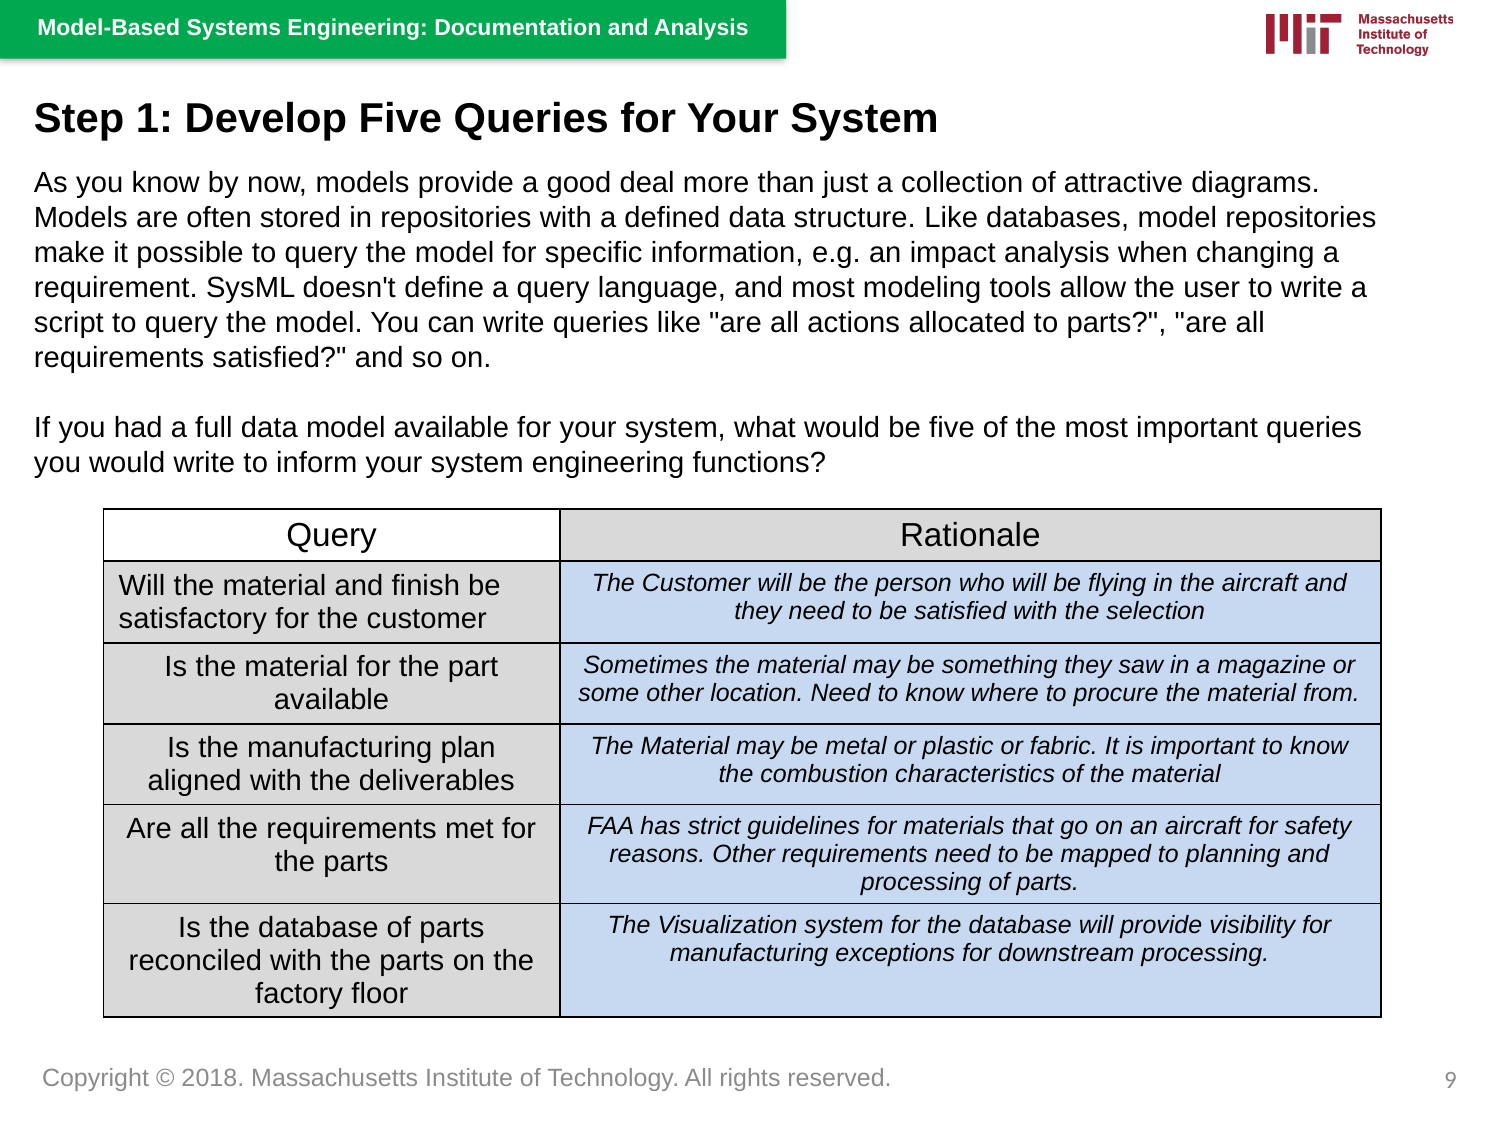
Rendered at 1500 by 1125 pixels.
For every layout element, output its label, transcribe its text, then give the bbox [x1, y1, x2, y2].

picture [1266, 14, 1454, 56]
table_cell Will the material and finish be satisfactory for the customer [104, 562, 559, 642]
table_cell Is the manufacturing plan aligned with the deliverables [104, 725, 559, 804]
table_cell Are all the requirements met for the parts [104, 805, 559, 903]
table_cell Is the database of parts reconciled with the parts on the factory floor [104, 904, 559, 1016]
table_cell The Material may be metal or plastic or fabric. It is important to know the combustion characteristics of the material [561, 725, 1380, 804]
table_cell FAA has strict guidelines for materials that go on an aircraft for safety reasons. Other requirements need to be mapped to planning and processing of parts. [561, 805, 1380, 903]
table_cell The Customer will be the person who will be flying in the aircraft and they need to be satisfied with the selection [561, 562, 1380, 642]
slide_number 9 [1121, 1055, 1472, 1116]
text_box Step 1: Develop Five Queries for Your System [18, 76, 1339, 156]
table_header Rationale [561, 510, 1380, 560]
text_box As you know by now, models provide a good deal more than just a collection of attractive diagrams. Models are often stored in repositories with a defined data structure. Like databases, model repositories make it possible to query the model for specific information, e.g. an impact analysis when changing a requirement. SysML doesn't define a query language, and most modeling tools allow the user to write a script to query the model. You can write queries like "are all actions allocated to parts?", "are all requirements satisfied?" and so on. If you had a full data model available for your system, what would be five of the most important queries you would write to inform your system engineering functions? [18, 156, 1409, 486]
table_cell The Visualization system for the database will provide visibility for manufacturing exceptions for downstream processing. [561, 904, 1380, 1016]
table_header Query [104, 510, 559, 560]
table_cell Sometimes the material may be something they saw in a magazine or some other location. Need to know where to procure the material from. [561, 644, 1380, 723]
table_cell Is the material for the part available [104, 644, 559, 723]
